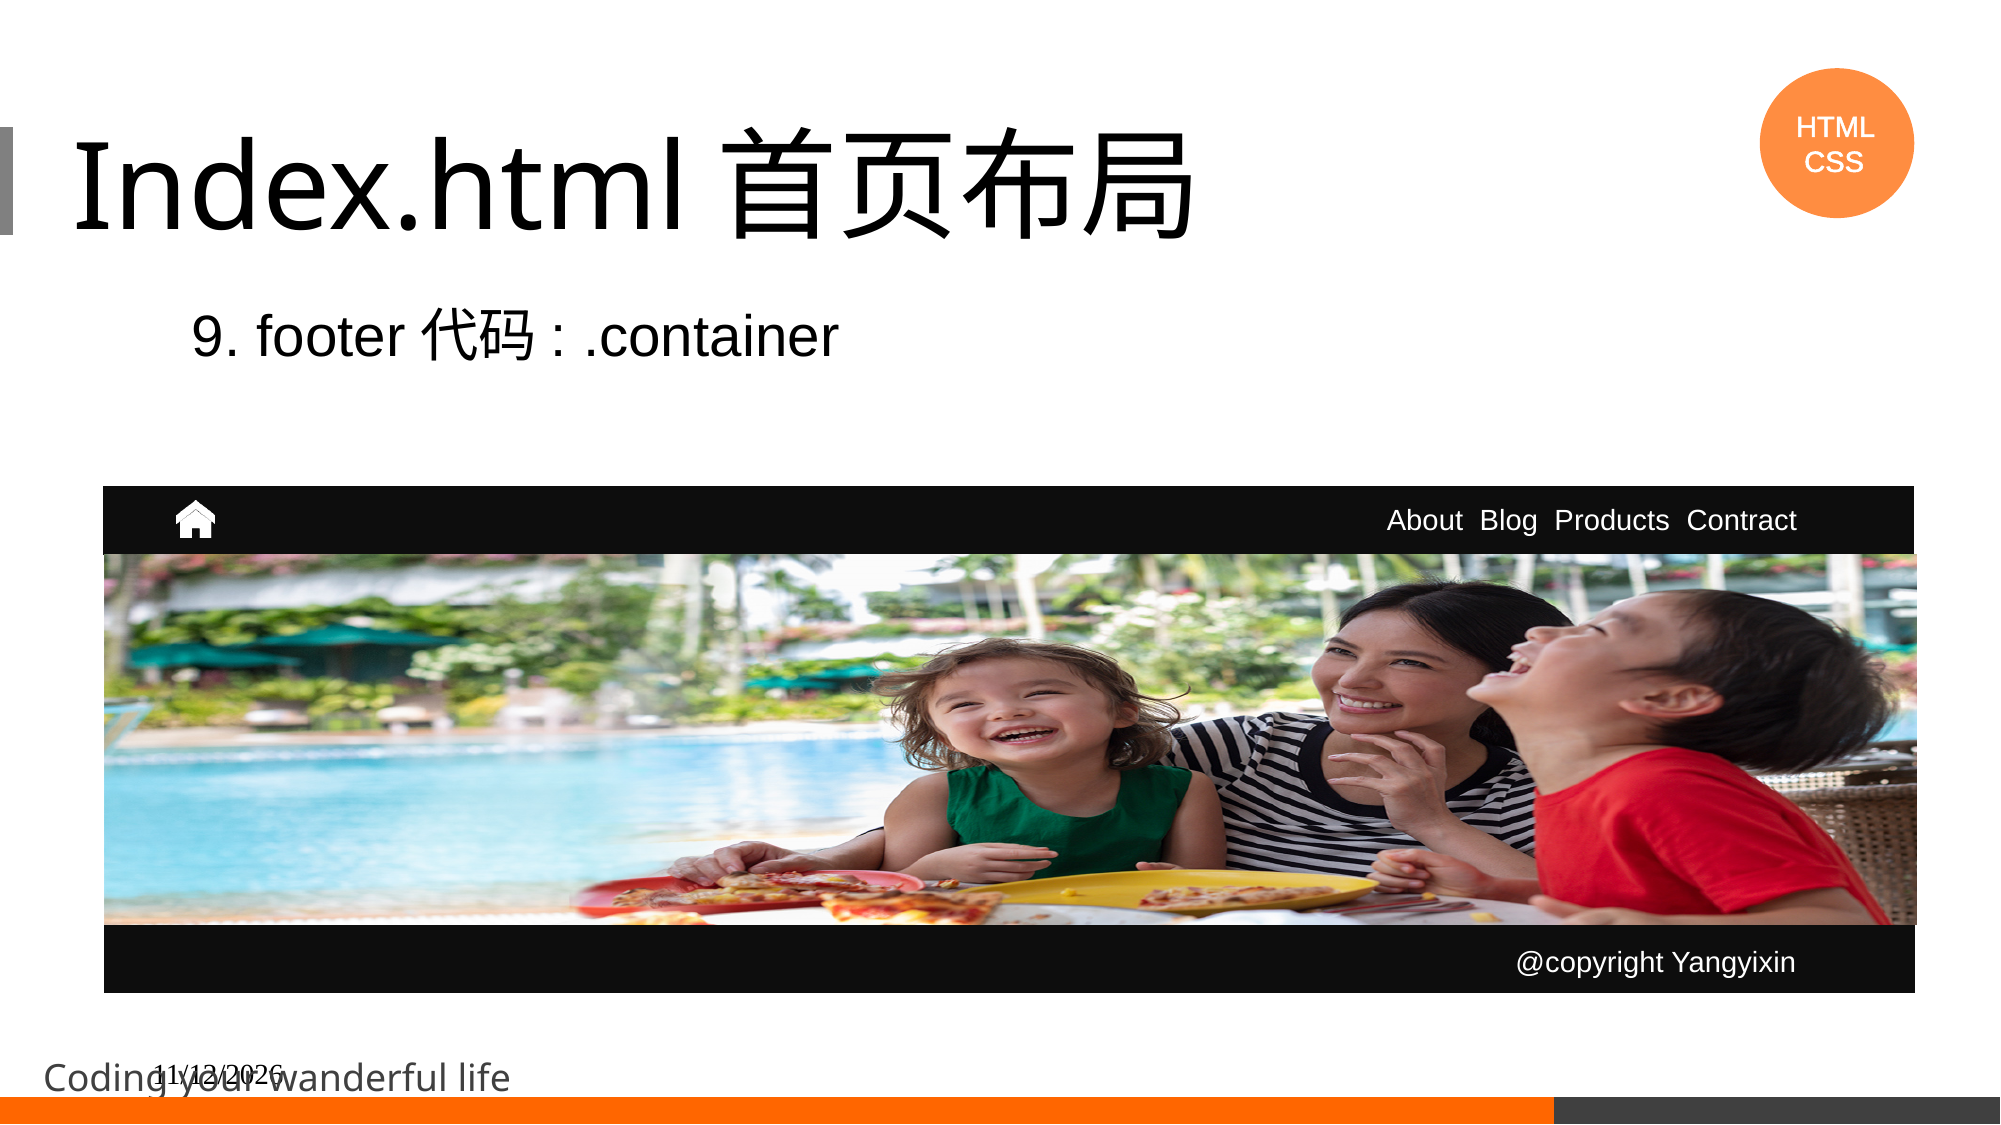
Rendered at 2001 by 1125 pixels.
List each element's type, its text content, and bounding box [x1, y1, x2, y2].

text_box 9. footer代码: .container [176, 290, 1730, 376]
subtitle Coding your wanderful life [0, 1051, 137, 1097]
title Index.html首页布局 [0, 55, 1491, 262]
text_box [1760, 69, 1914, 217]
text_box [0, 1097, 2000, 1123]
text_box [104, 486, 1917, 993]
slide_number [137, 1042, 588, 1097]
